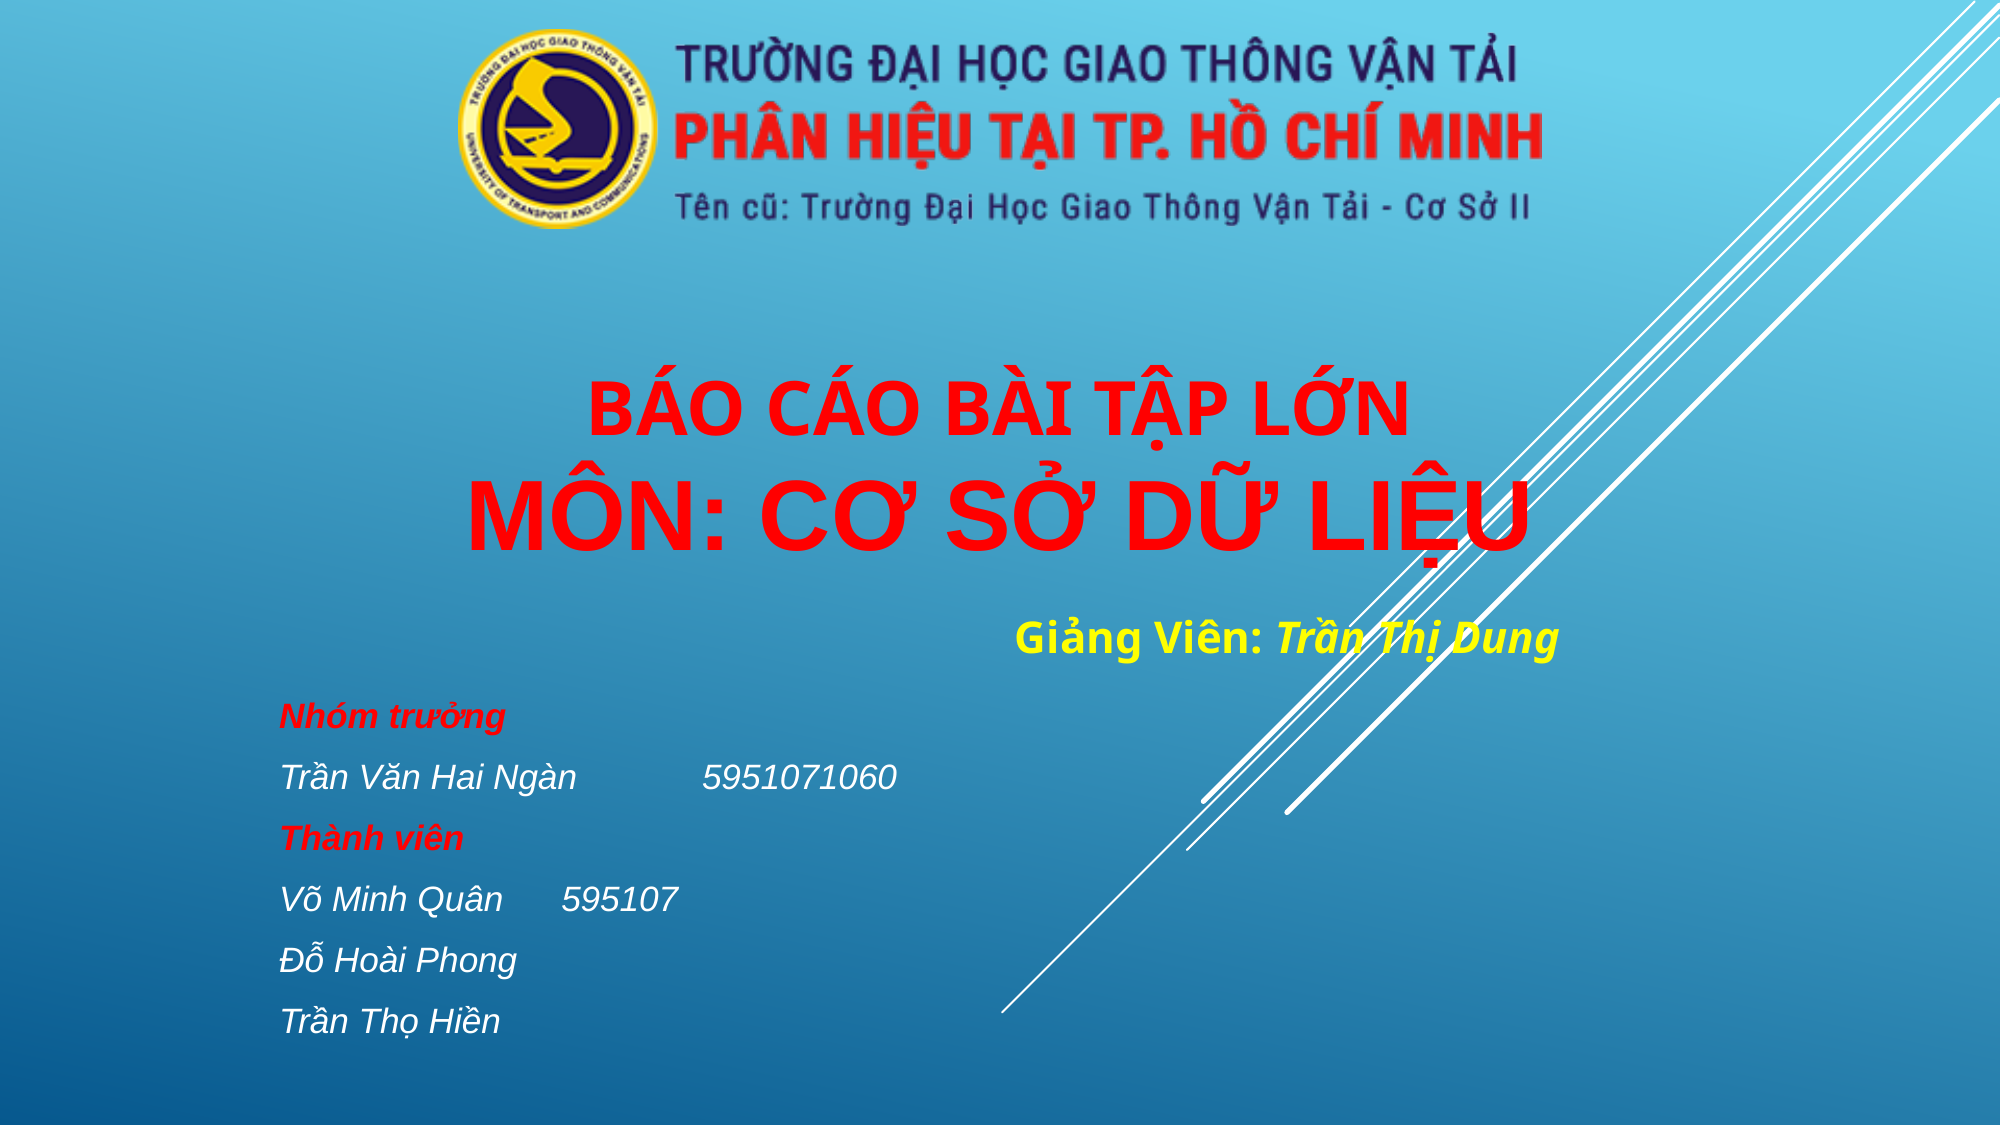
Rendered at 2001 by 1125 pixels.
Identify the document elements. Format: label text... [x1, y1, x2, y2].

subtitle Giảng Viên: Trần Thị Dung [999, 602, 1592, 698]
title Báo cáo bài tập lớn Môn: Cơ Sở Dữ Liệu [296, 148, 1704, 578]
picture [458, 28, 1542, 230]
text_box Nhóm trưởng Trần Văn Hai Ngàn 5951071060 Thành viên Võ Minh Quân 595107 Đỗ Hoài Phong Trần Thọ Hiền [264, 686, 1230, 1049]
